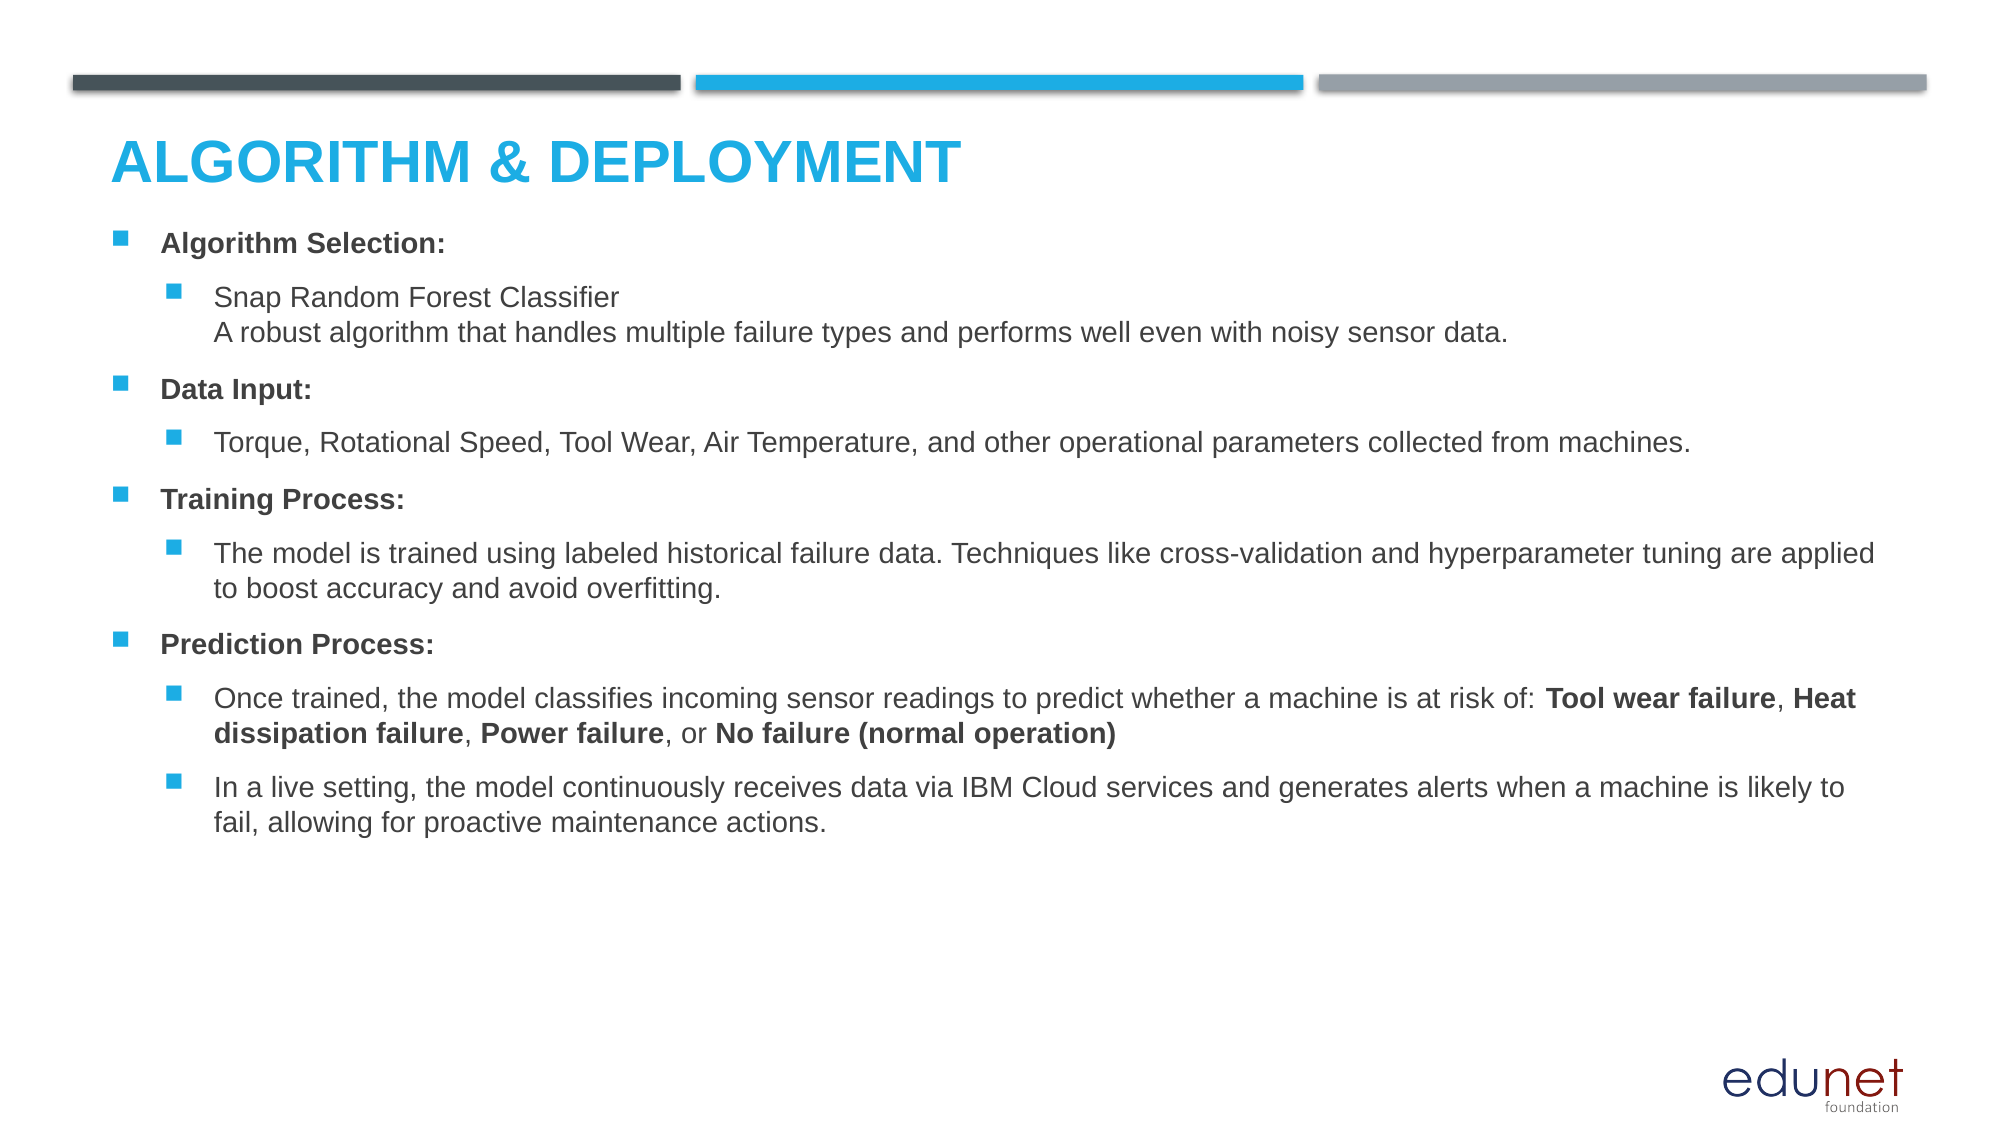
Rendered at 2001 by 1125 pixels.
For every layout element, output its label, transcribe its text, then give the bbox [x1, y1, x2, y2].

picture [1719, 1056, 1905, 1116]
list Algorithm Selection: Snap Random Forest Classifier A robust algorithm that handles multiple failure types and performs well even with noisy sensor data. Data Input: Torque, Rotational Speed, Tool Wear, Air Temperature, and other operational parameters collected from machines. Training Process: The model is trained using labeled historical failure data. Techniques like cross-validation and hyperparameter tuning are applied to boost accuracy and avoid overfitting. Prediction Process: Once trained, the model classifies incoming sensor readings to predict whether a machine is at risk of: Tool wear failure, Heat dissipation failure, Power failure, or No failure (normal operation) In a live setting, the model continuously receives data via IBM Cloud services and generates alerts when a machine is likely to fail, allowing for proactive maintenance actions. [95, 213, 1905, 981]
title Algorithm & Deployment [95, 115, 1905, 203]
